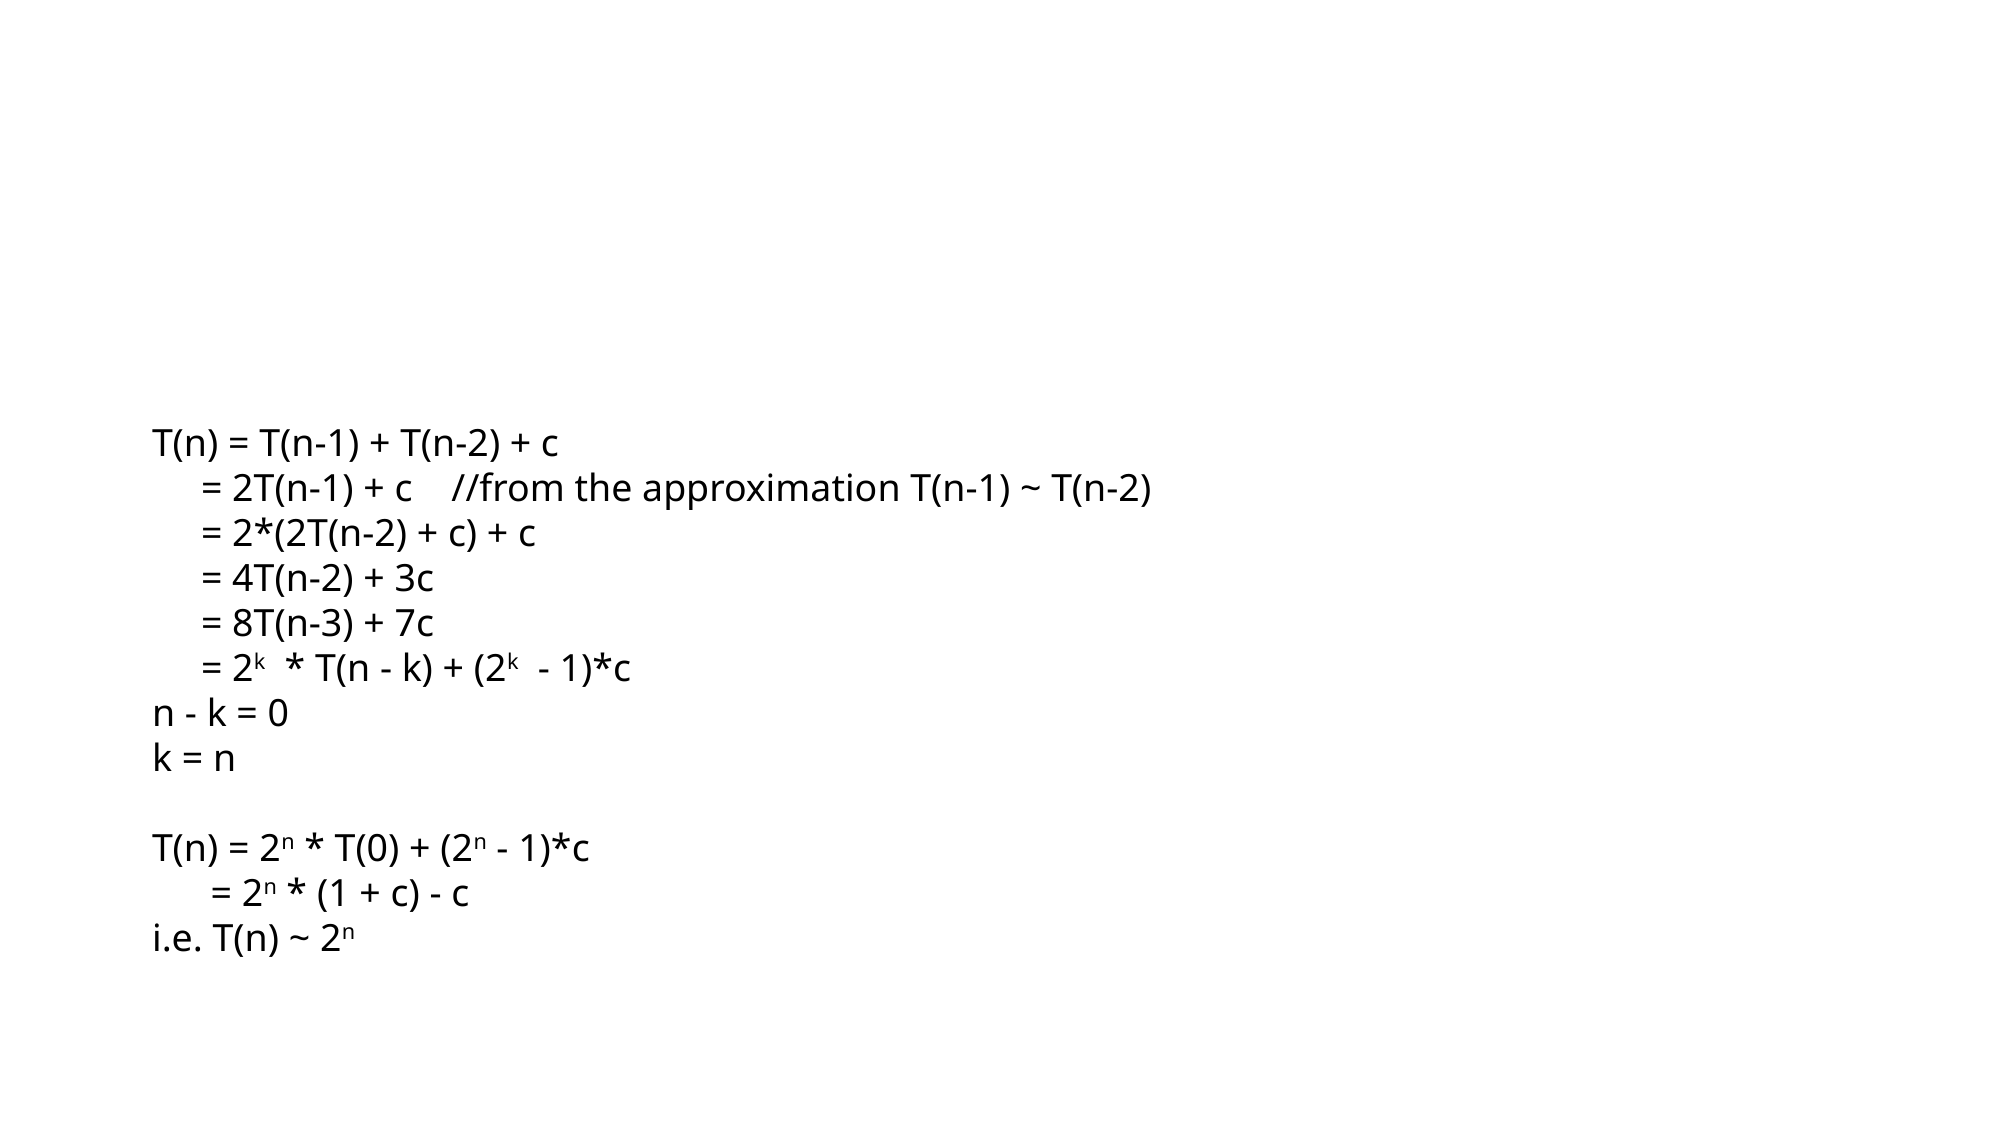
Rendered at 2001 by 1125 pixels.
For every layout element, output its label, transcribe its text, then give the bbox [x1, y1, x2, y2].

text_box T(n) = T(n-1) + T(n-2) + c = 2T(n-1) + c //from the approximation T(n-1) ~ T(n-2) = 2*(2T(n-2) + c) + c = 4T(n-2) + 3c = 8T(n-3) + 7c = 2k * T(n - k) + (2k - 1)*c n - k = 0 k = n T(n) = 2n * T(0) + (2n - 1)*c = 2n * (1 + c) - c i.e. T(n) ~ 2n [137, 411, 1650, 966]
